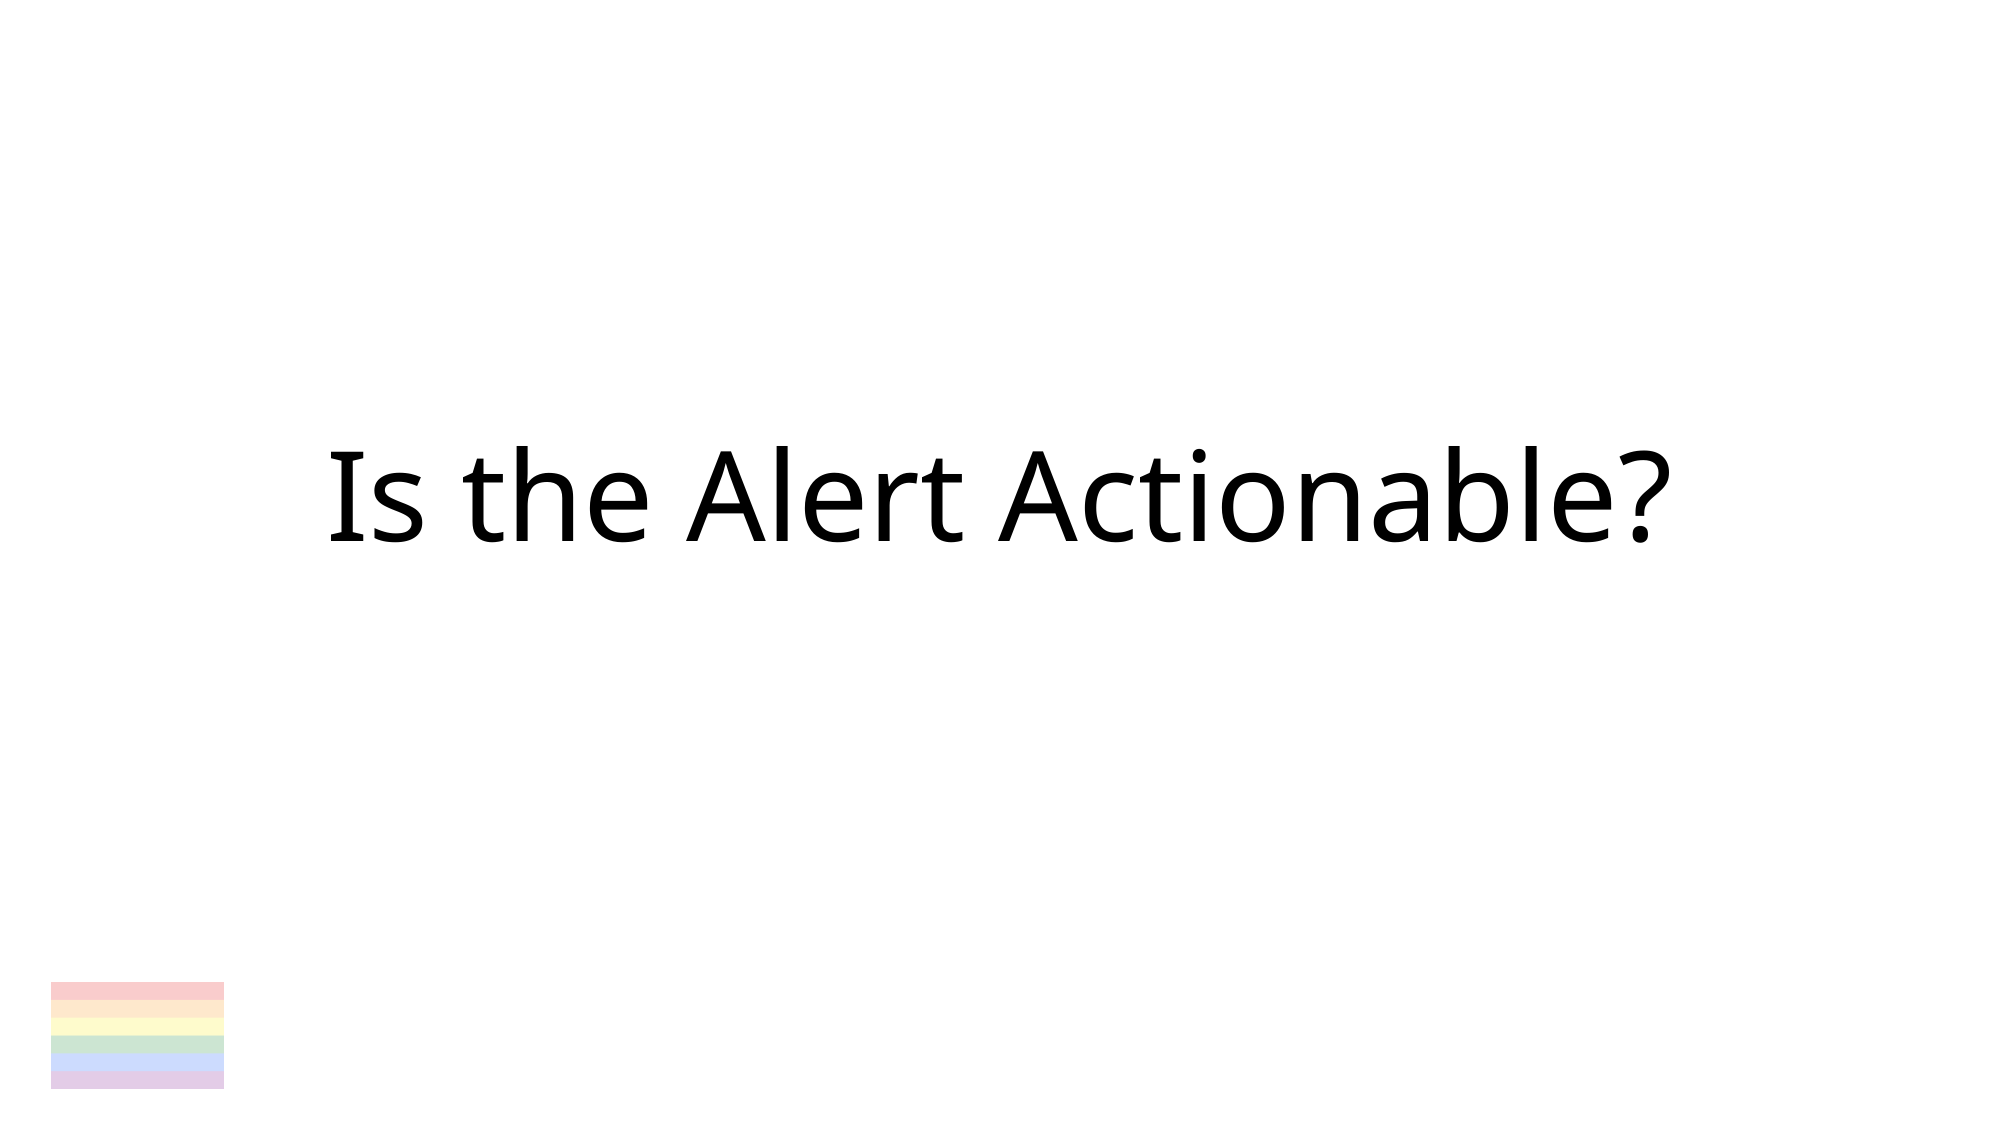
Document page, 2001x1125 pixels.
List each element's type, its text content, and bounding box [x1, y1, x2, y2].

picture [51, 982, 224, 1089]
title Is the Alert Actionable? [249, 184, 1750, 576]
